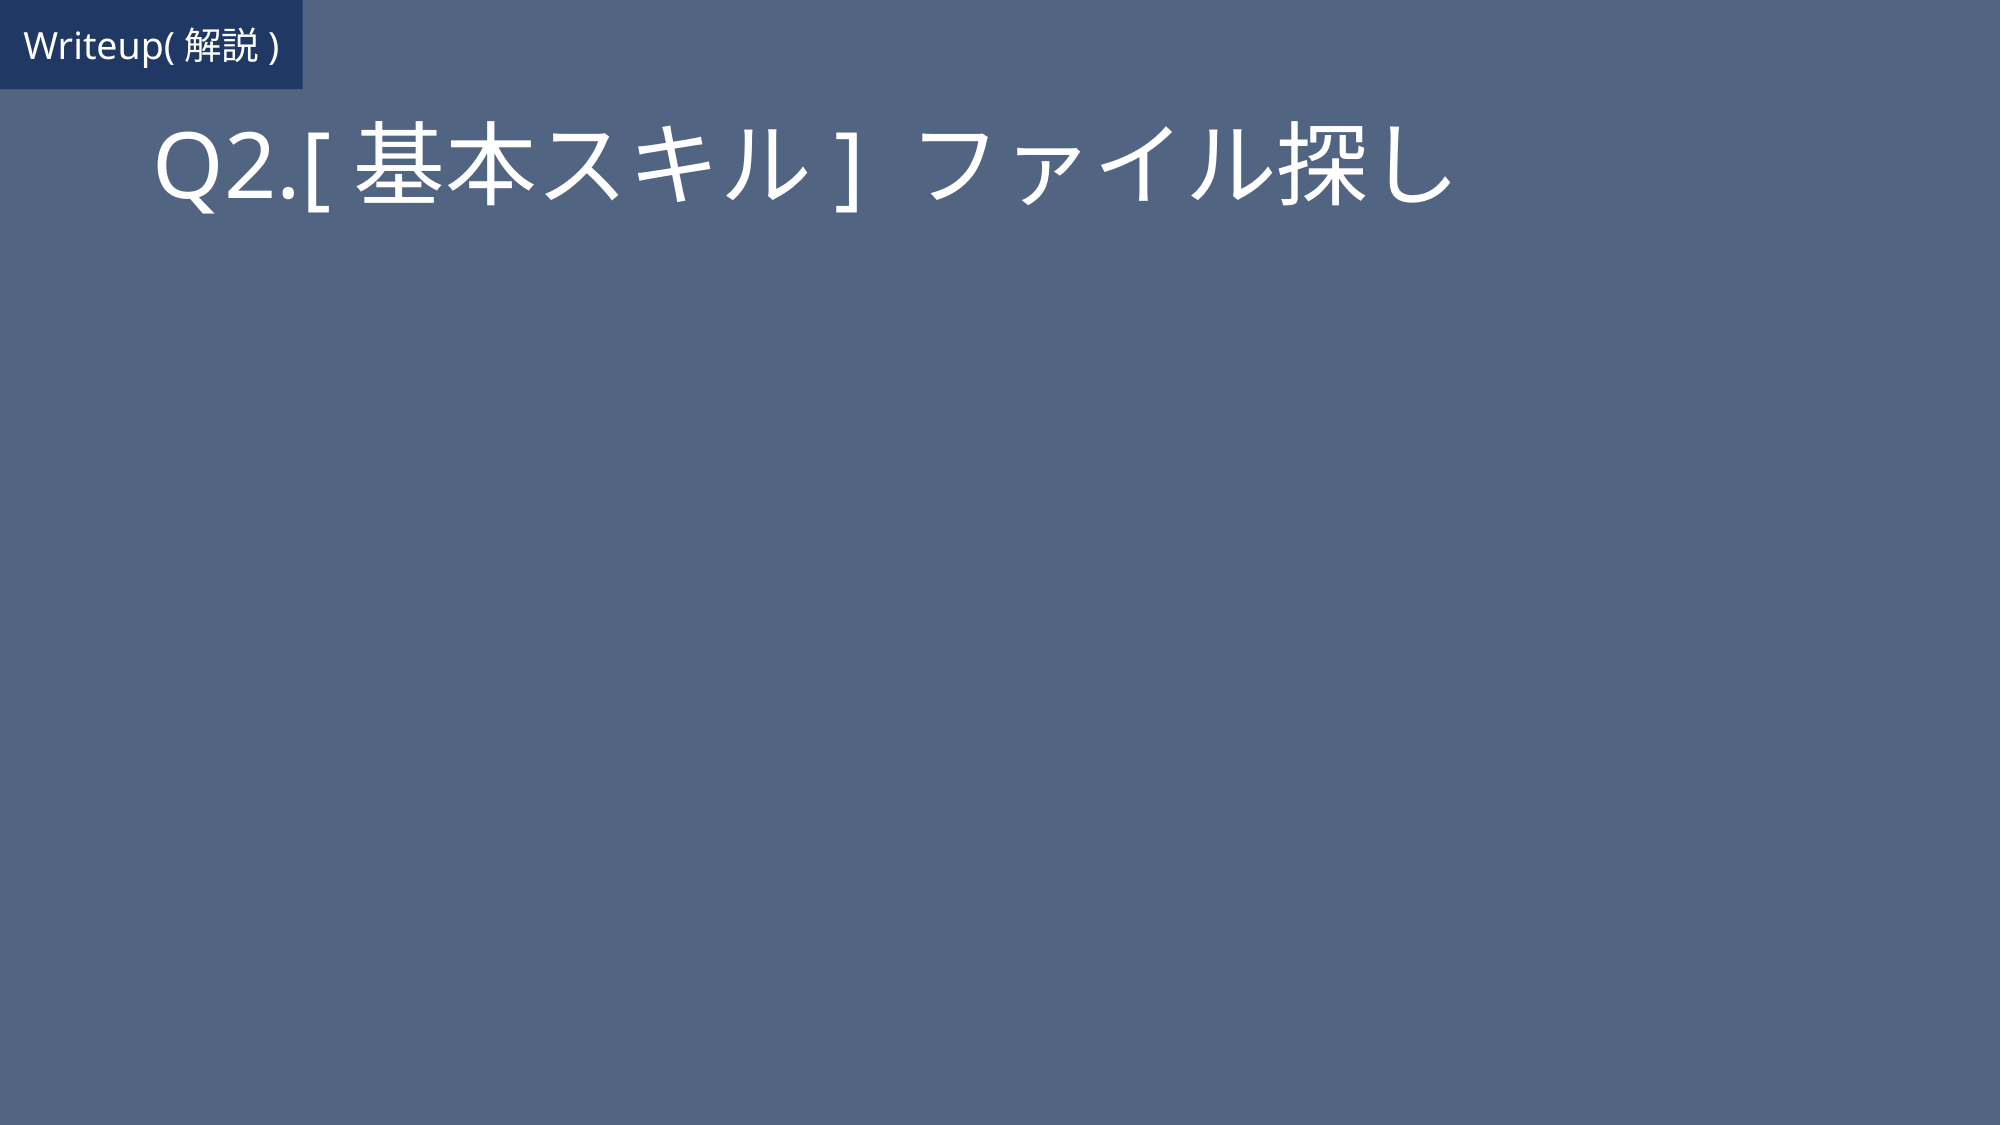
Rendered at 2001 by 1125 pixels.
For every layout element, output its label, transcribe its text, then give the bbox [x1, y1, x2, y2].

title Q2.[基本スキル] ファイル探し [137, 59, 1863, 278]
text_box Writeup(解説) [0, 0, 304, 90]
